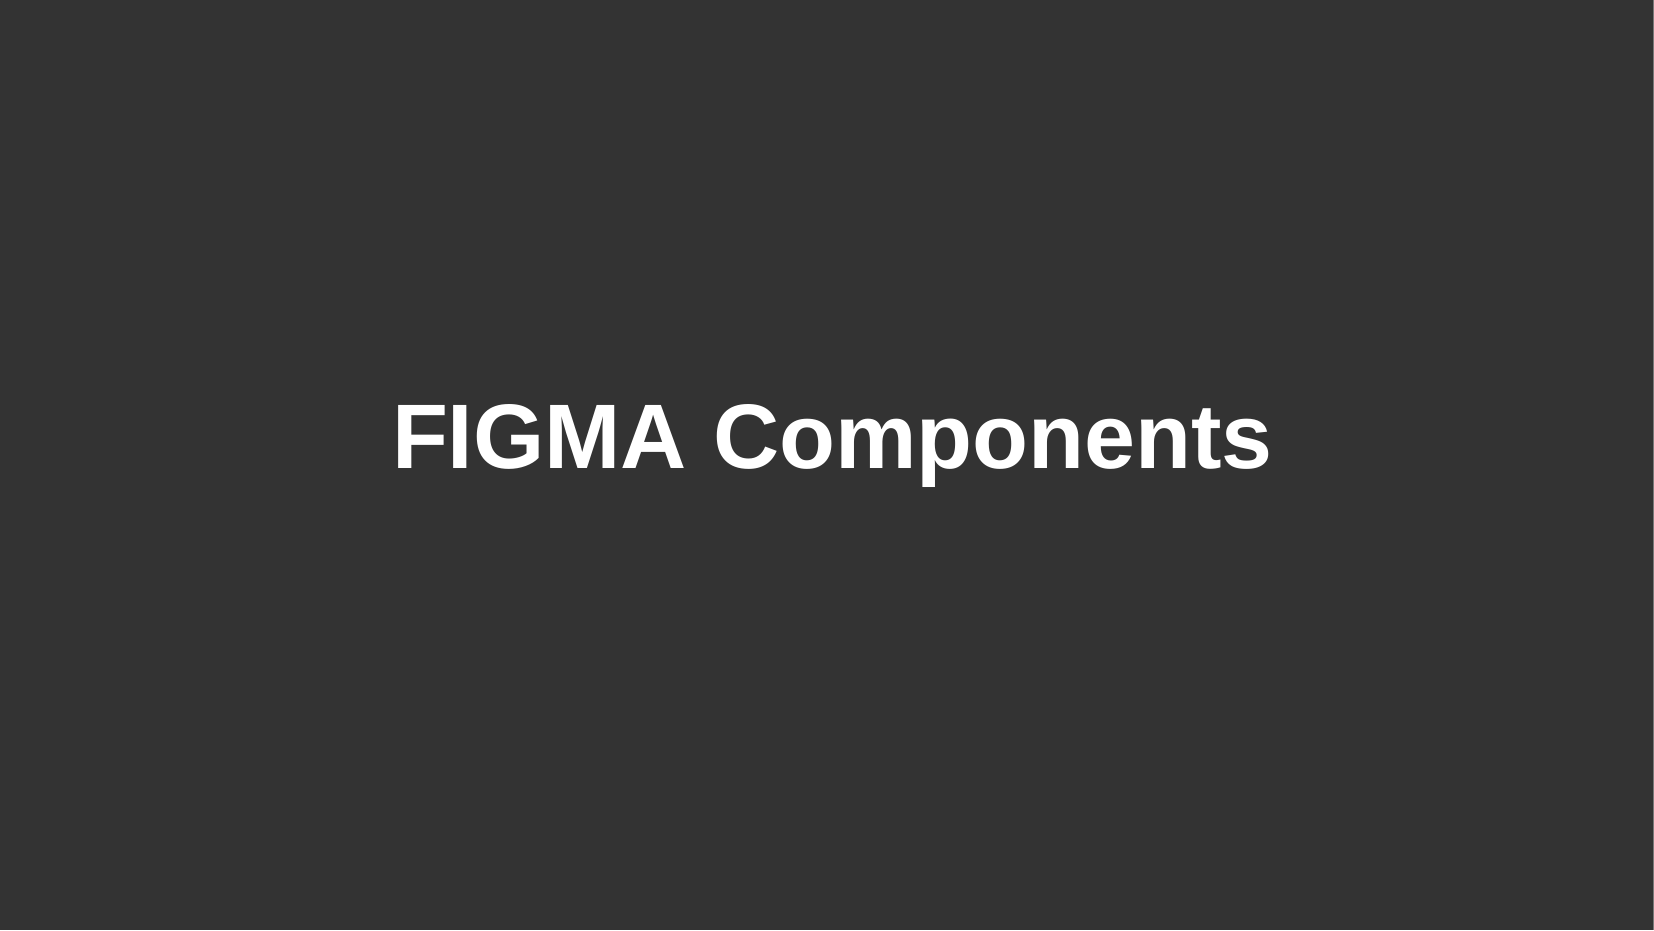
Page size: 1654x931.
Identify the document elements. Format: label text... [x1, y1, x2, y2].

title FIGMA Components [88, 354, 1577, 510]
